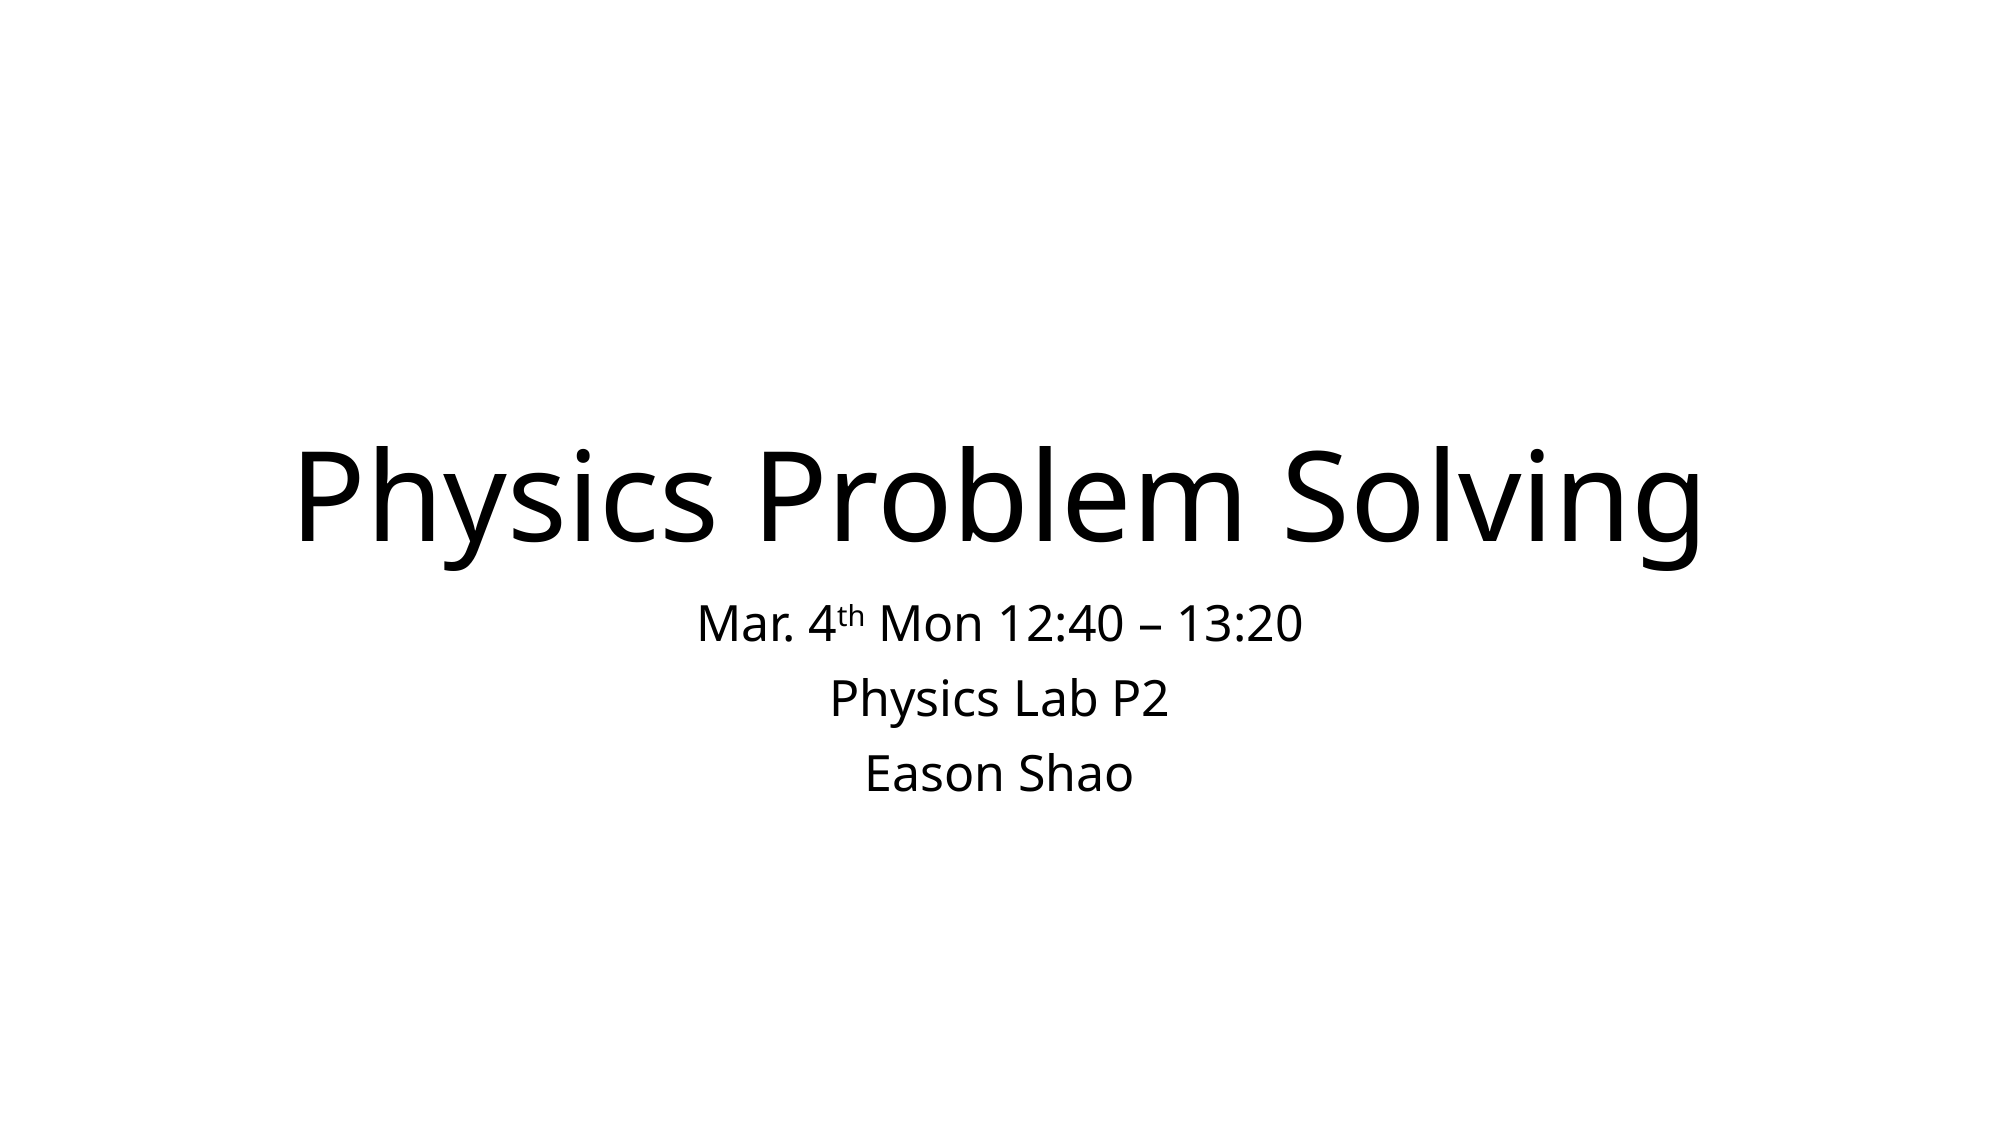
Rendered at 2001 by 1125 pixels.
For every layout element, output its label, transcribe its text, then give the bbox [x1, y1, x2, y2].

title Physics Problem Solving [249, 184, 1750, 576]
subtitle Mar. 4th Mon 12:40 – 13:20 Physics Lab P2 Eason Shao [249, 590, 1750, 863]
